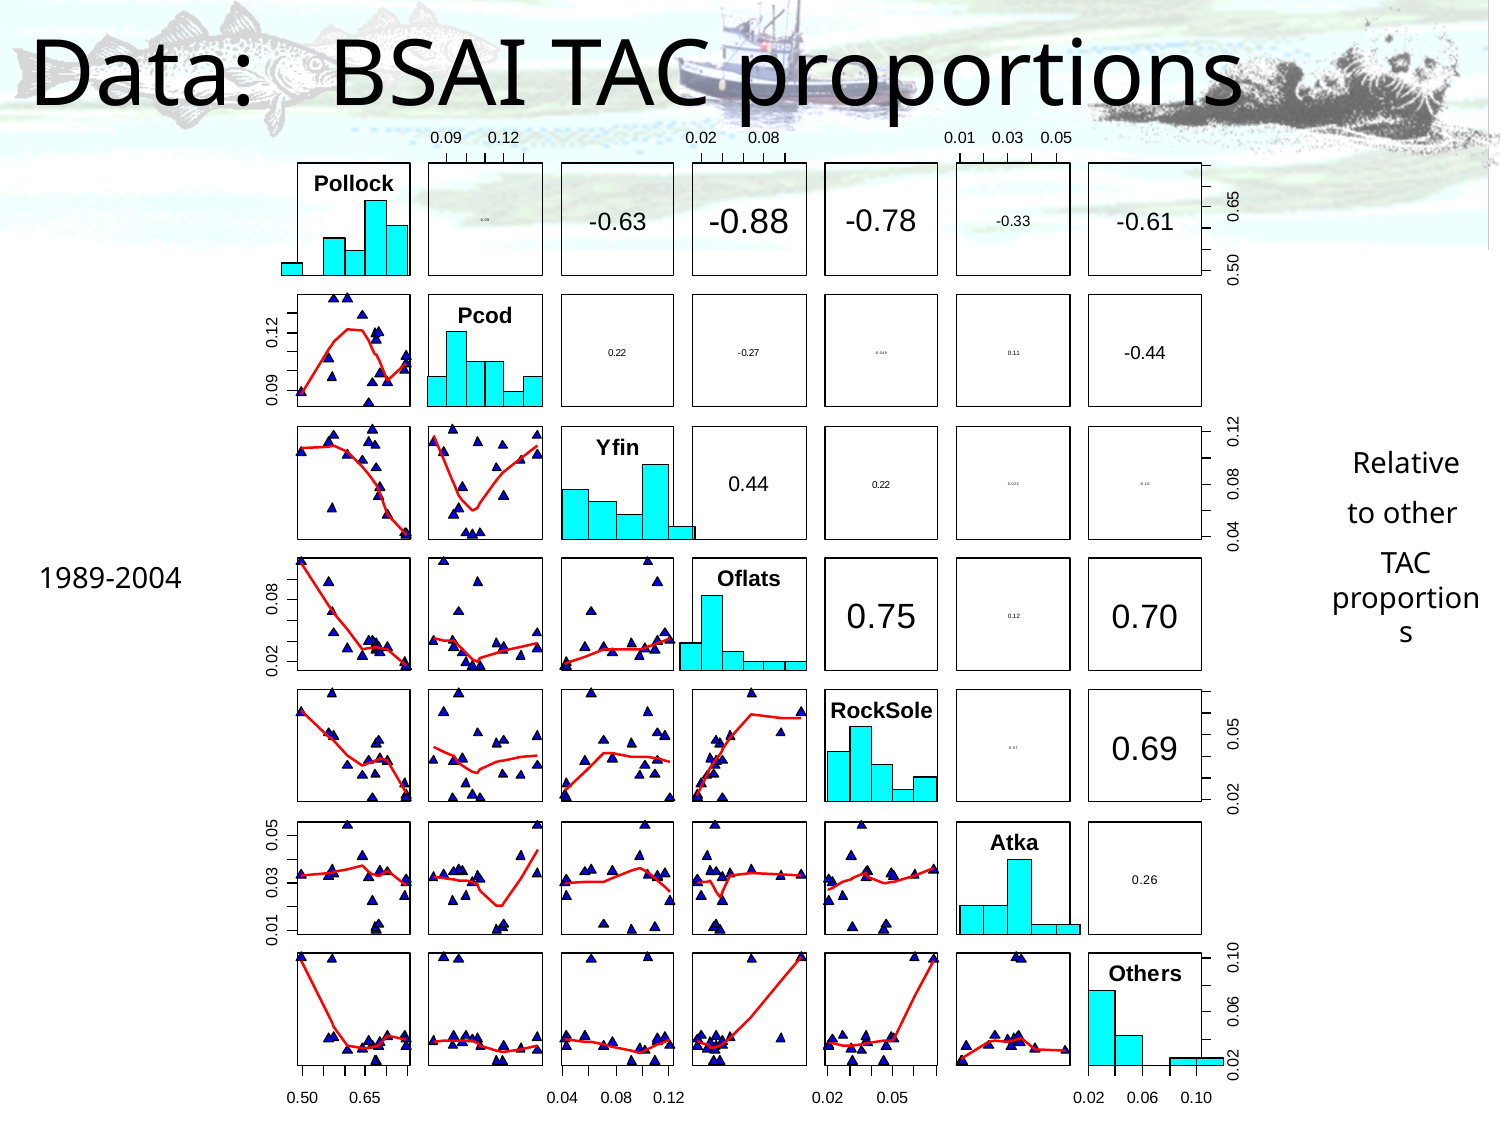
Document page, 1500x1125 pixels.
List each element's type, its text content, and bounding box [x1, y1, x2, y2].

text_box Relative to other TAC proportions [1312, 437, 1500, 657]
title Data: BSAI TAC proportions [0, 0, 1388, 163]
picture [0, 0, 1500, 1125]
text_box 1989-2004 [23, 552, 197, 602]
